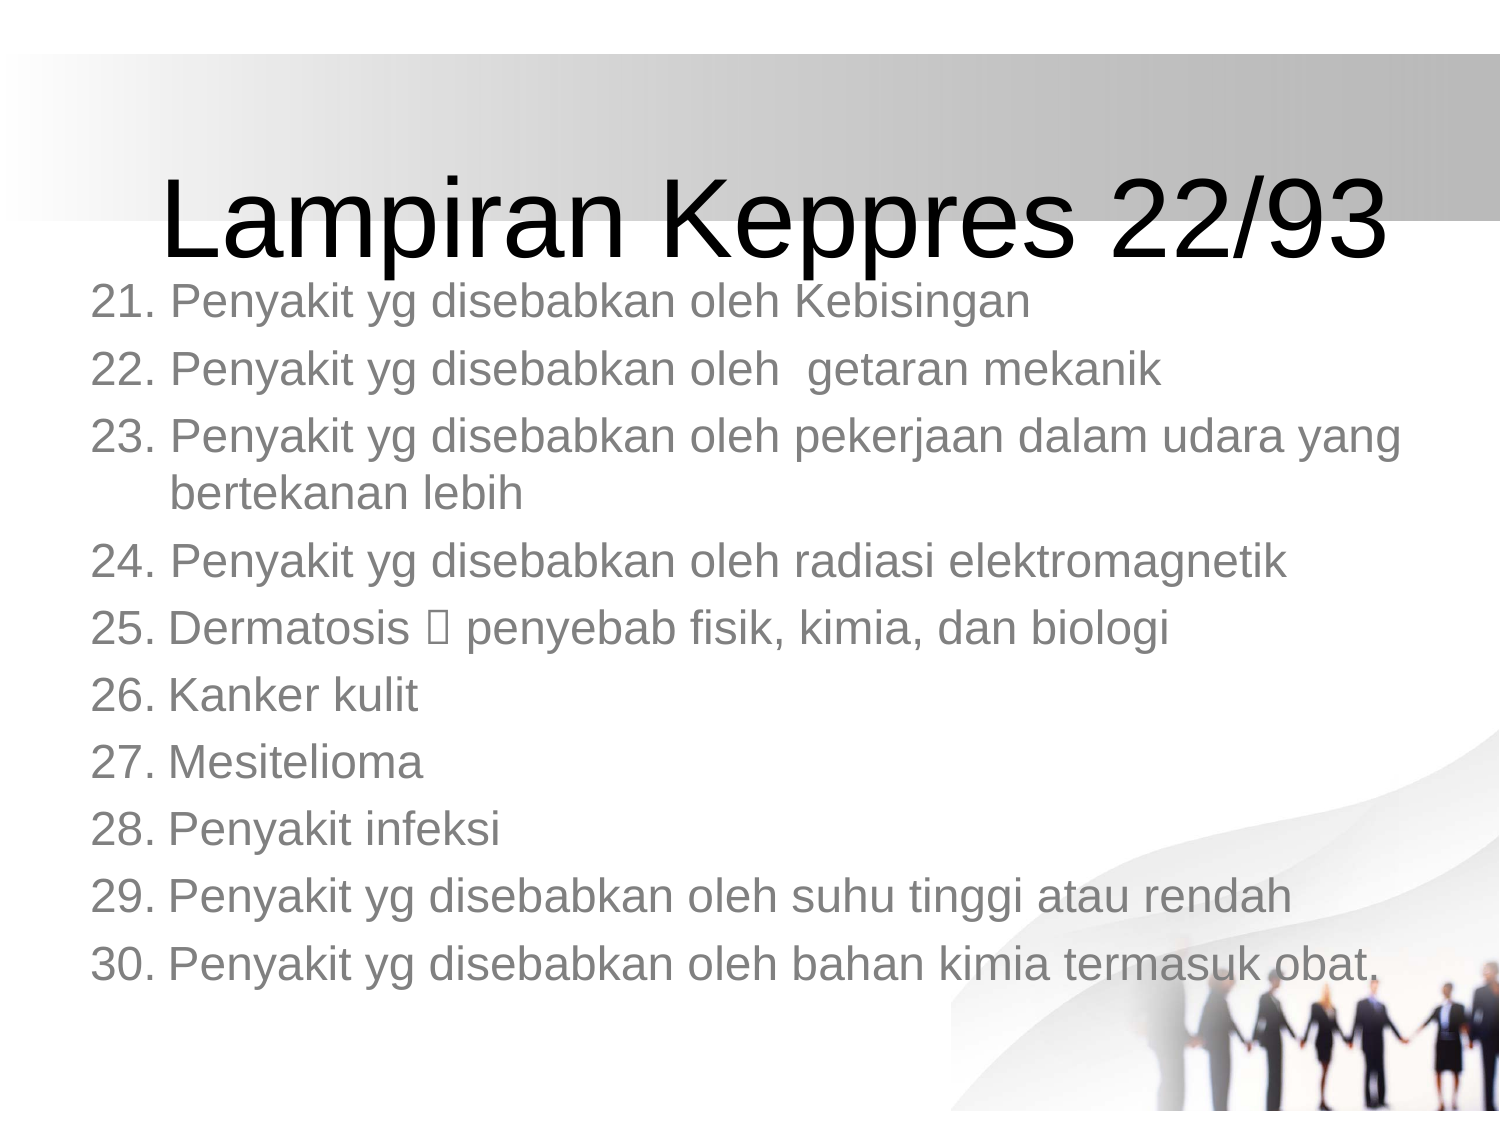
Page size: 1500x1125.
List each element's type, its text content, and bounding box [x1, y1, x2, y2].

picture [951, 728, 1499, 1111]
list 21. Penyakit yg disebabkan oleh Kebisingan 22. Penyakit yg disebabkan oleh getaran mekanik 23. Penyakit yg disebabkan oleh pekerjaan dalam udara yang bertekanan lebih 24. Penyakit yg disebabkan oleh radiasi elektromagnetik Dermatosis  penyebab fisik, kimia, dan biologi Kanker kulit Mesitelioma Penyakit infeksi Penyakit yg disebabkan oleh suhu tinggi atau rendah Penyakit yg disebabkan oleh bahan kimia termasuk obat. [74, 262, 1426, 1006]
text_box Lampiran Keppres 22/93 [99, 24, 1450, 288]
